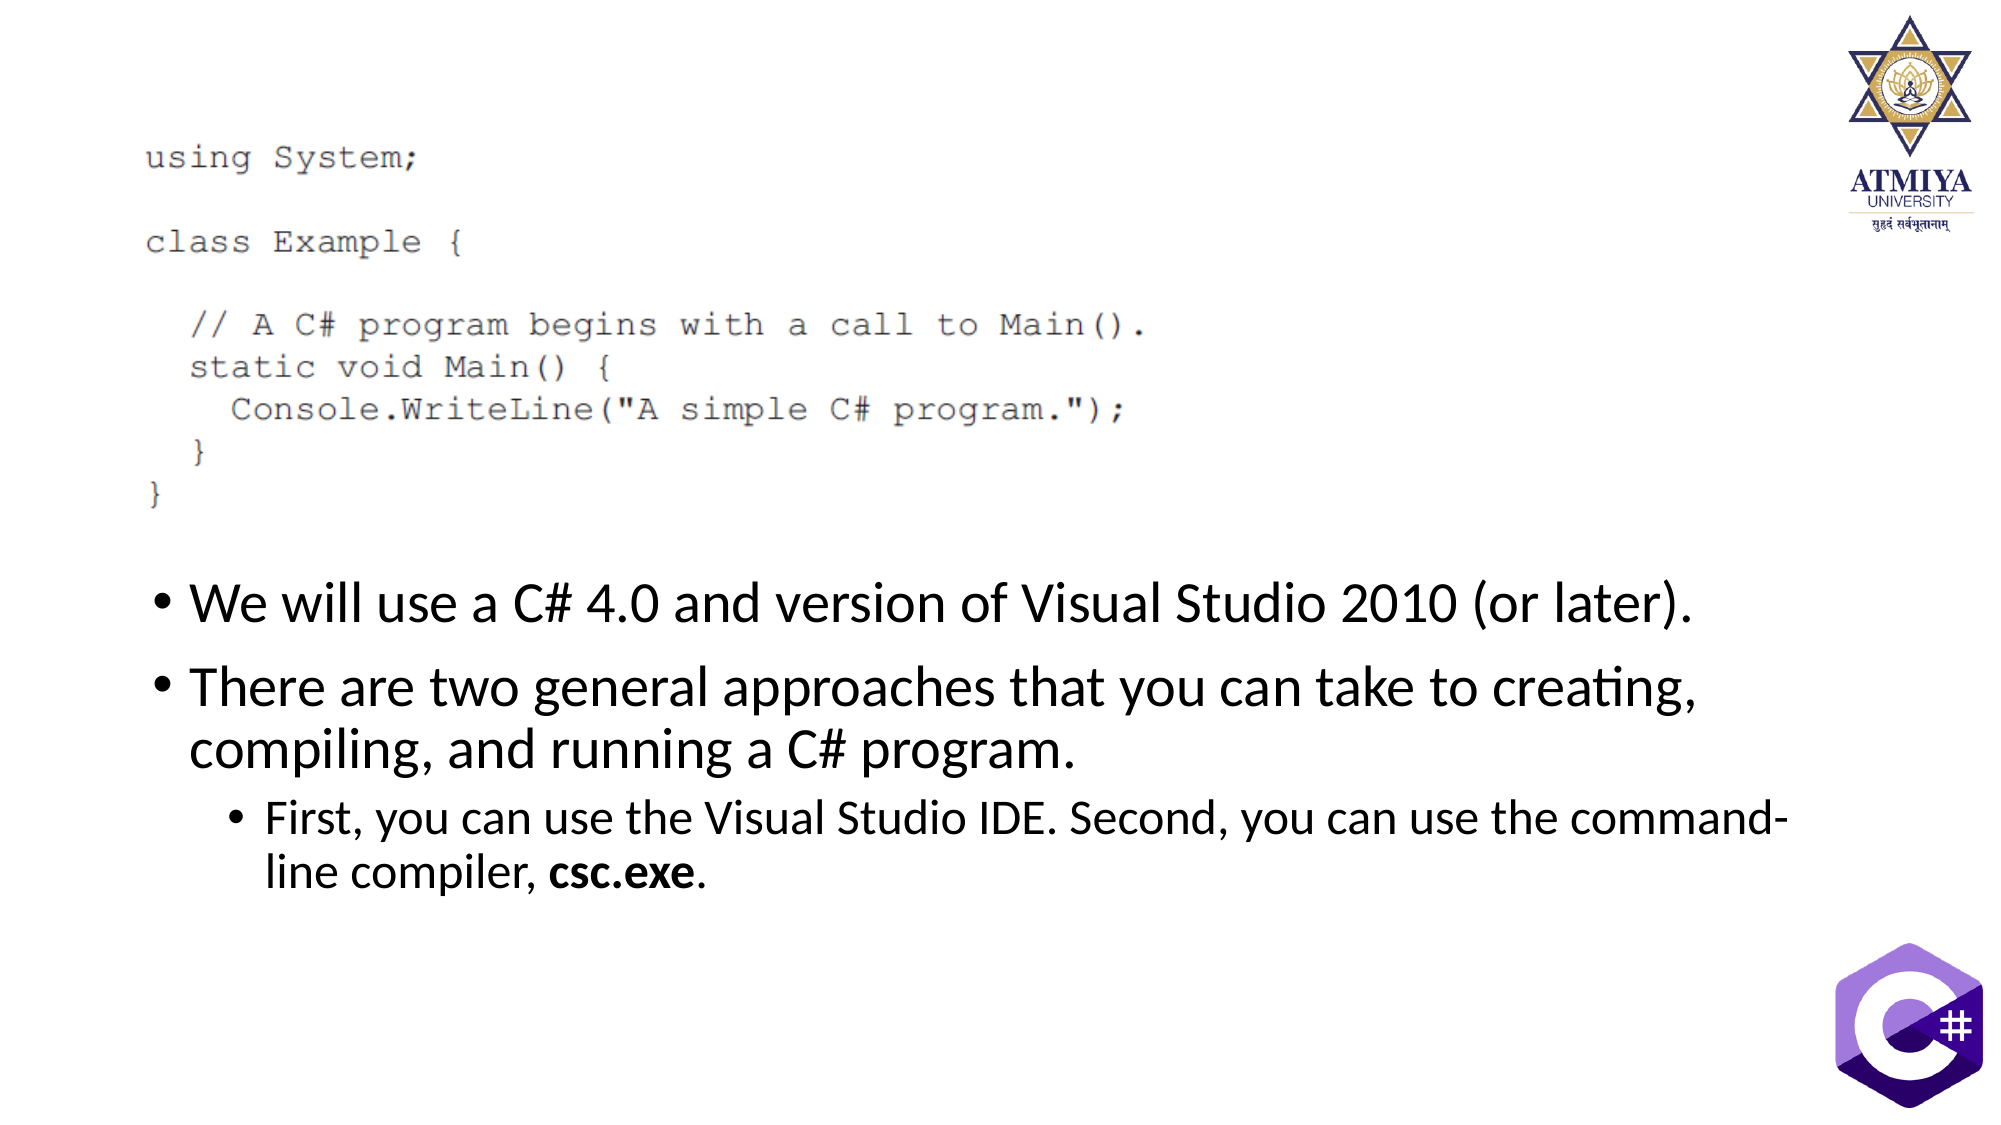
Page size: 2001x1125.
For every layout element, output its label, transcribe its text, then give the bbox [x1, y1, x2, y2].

picture [1835, 15, 1985, 235]
list We will use a C# 4.0 and version of Visual Studio 2010 (or later). There are two general approaches that you can take to creating, compiling, and running a C# program. First, you can use the Visual Studio IDE. Second, you can use the command-line compiler, csc.exe. [137, 564, 1863, 1014]
picture [1835, 943, 1983, 1108]
picture [137, 133, 1155, 521]
